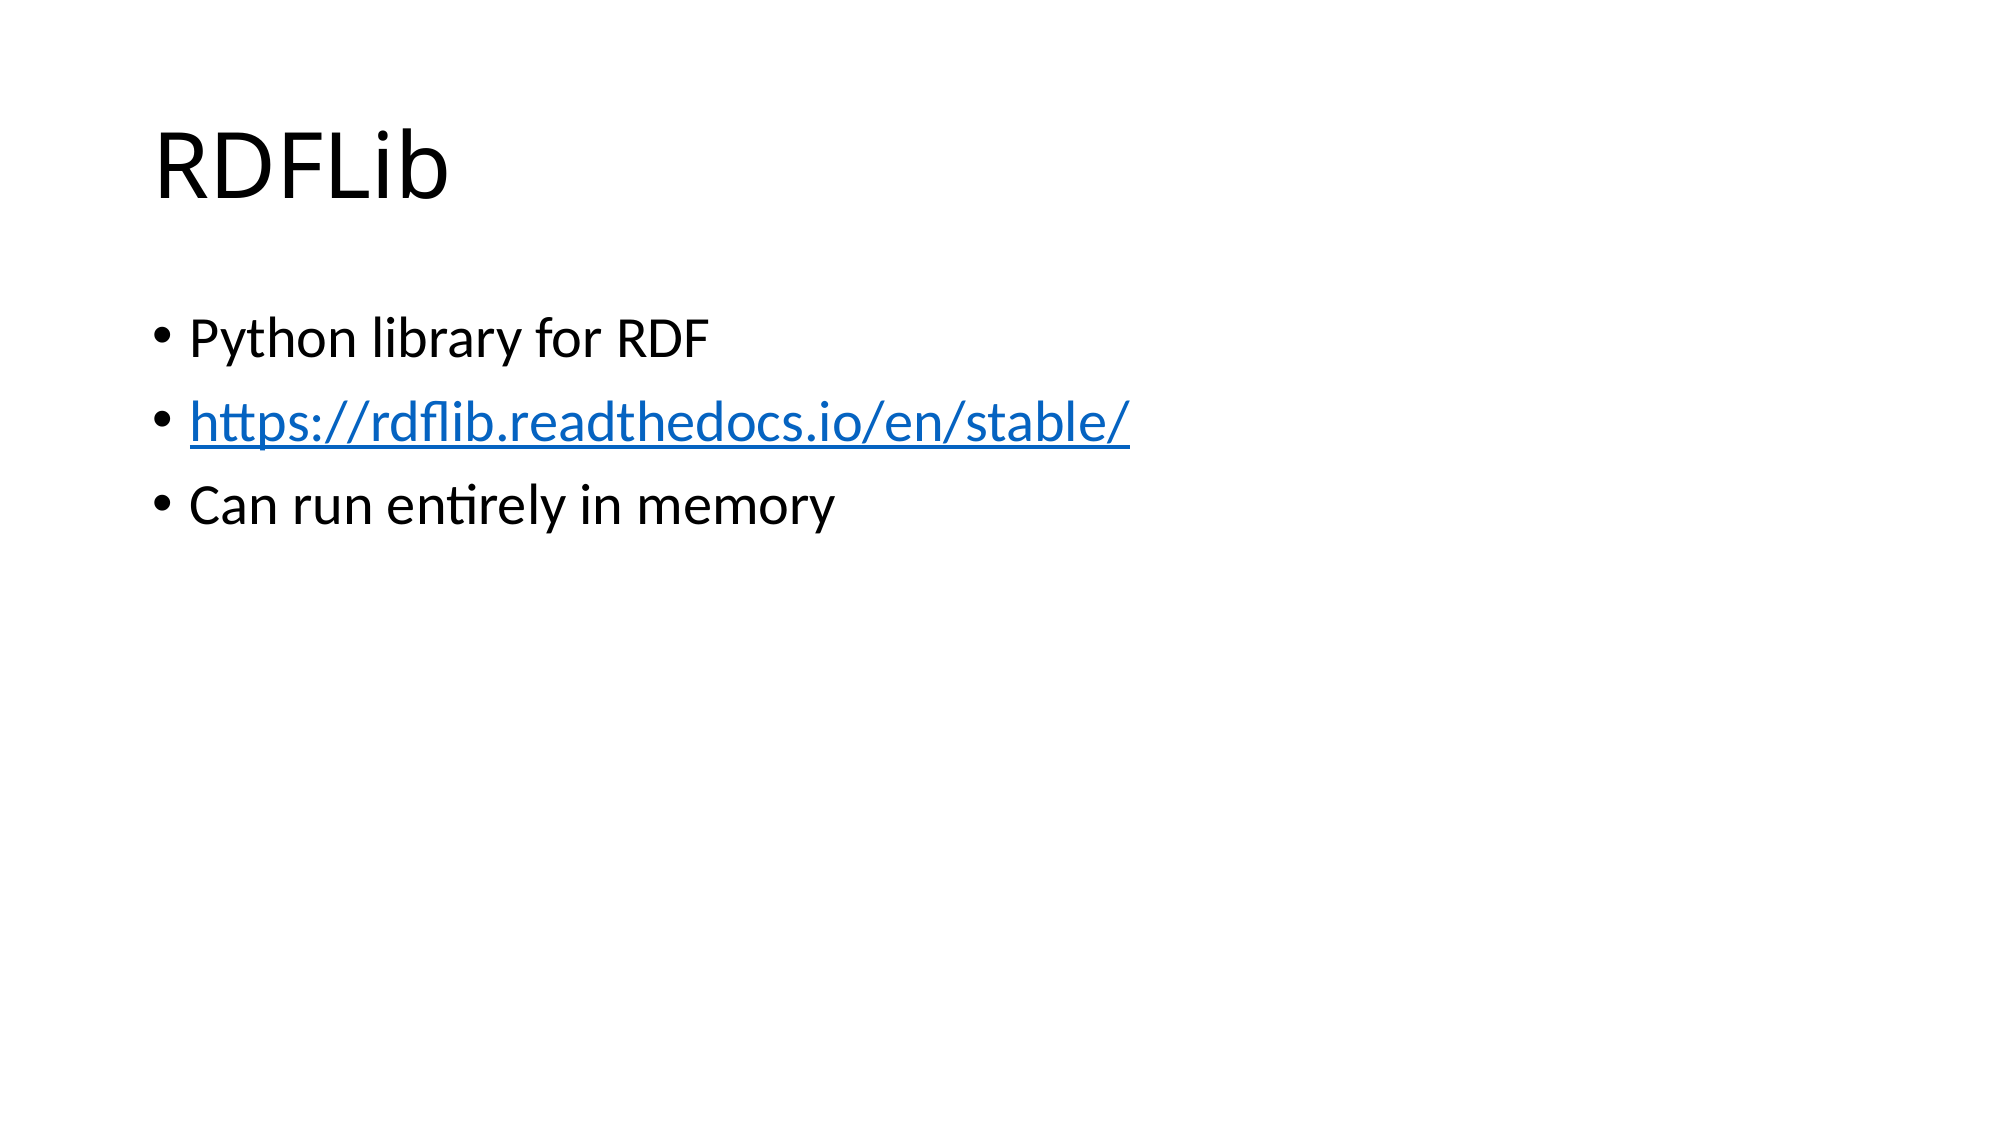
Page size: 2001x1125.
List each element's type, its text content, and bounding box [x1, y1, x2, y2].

title RDFLib [137, 59, 1863, 278]
list Python library for RDF https://rdflib.readthedocs.io/en/stable/ Can run entirely in memory [137, 299, 1863, 1014]
